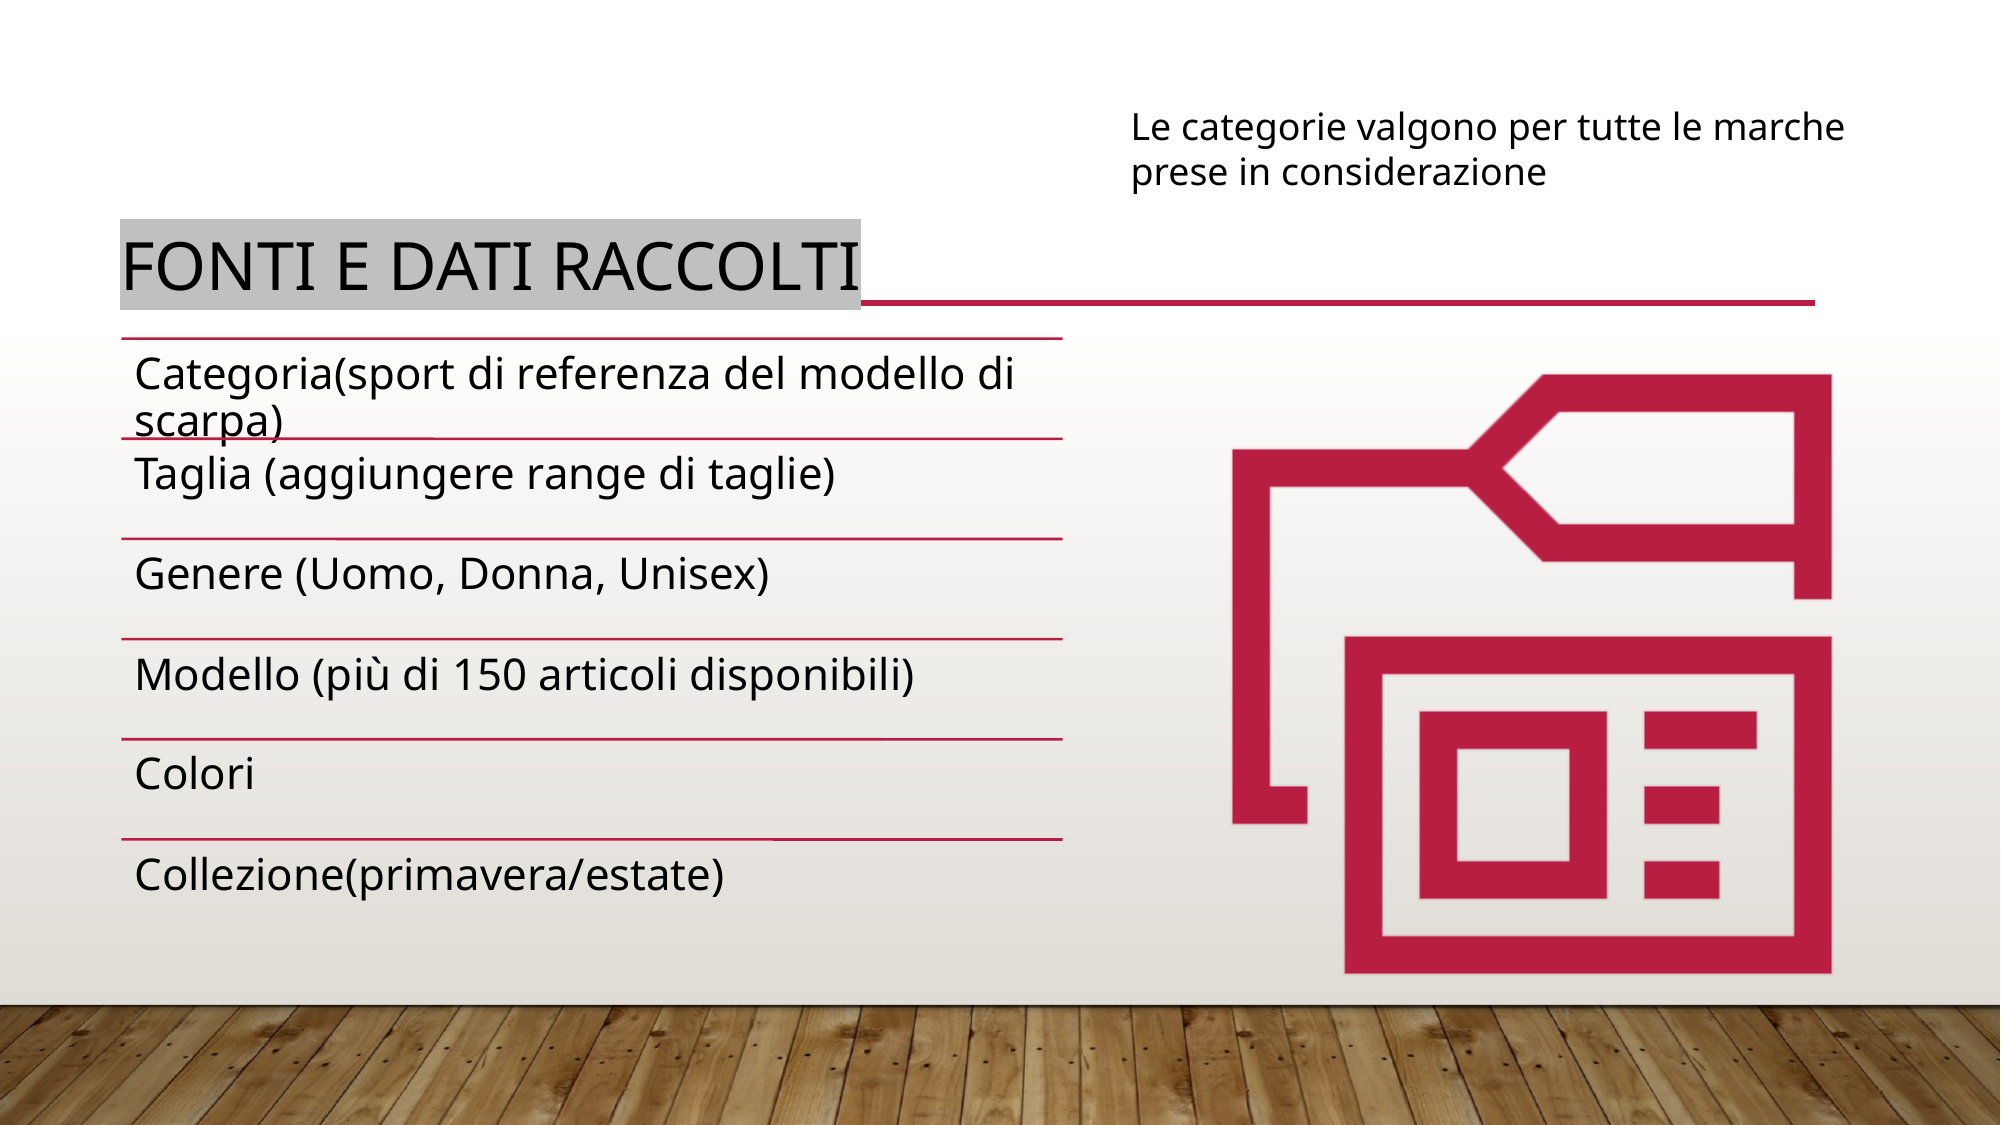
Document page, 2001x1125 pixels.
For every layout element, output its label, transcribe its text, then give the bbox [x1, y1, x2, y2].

title Fonti e dati raccolti [105, 224, 1047, 405]
text_box Le categorie valgono per tutte le marche prese in considerazione [1115, 95, 1892, 200]
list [121, 338, 1063, 941]
picture [0, 315, 2000, 1125]
